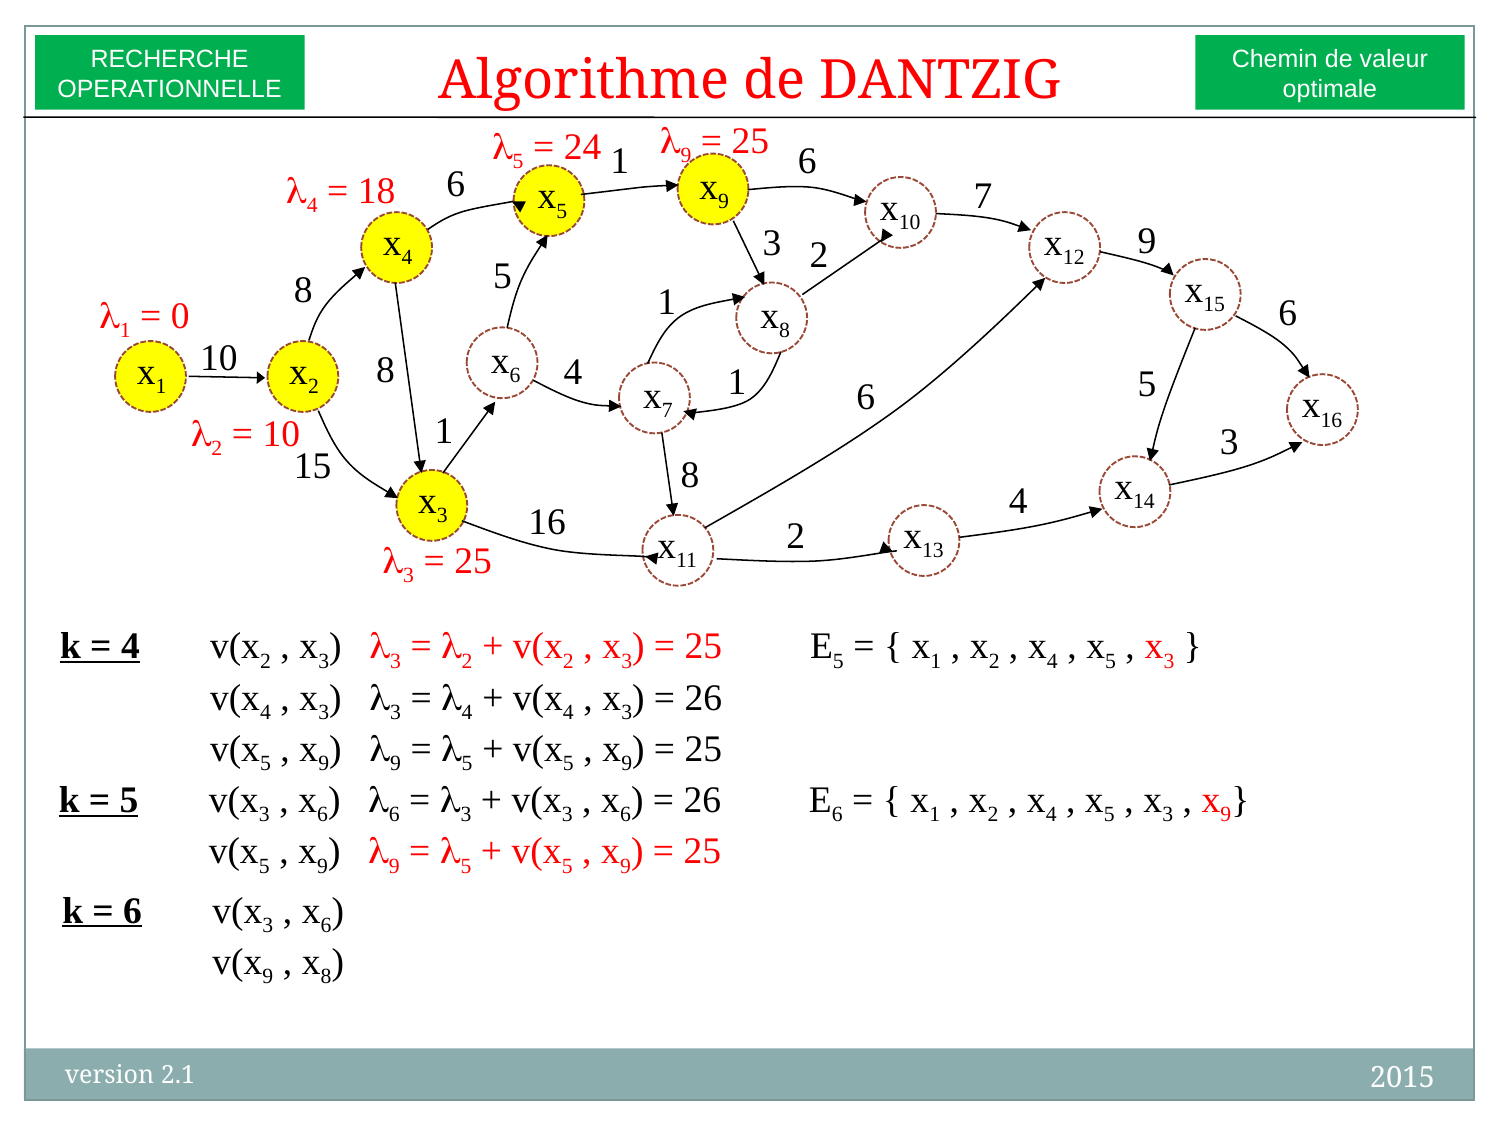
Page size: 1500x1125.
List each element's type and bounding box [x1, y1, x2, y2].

text_box [23, 35, 1477, 595]
slide_number [950, 1050, 1450, 1111]
footer [50, 1051, 638, 1112]
text_box [44, 613, 1436, 996]
